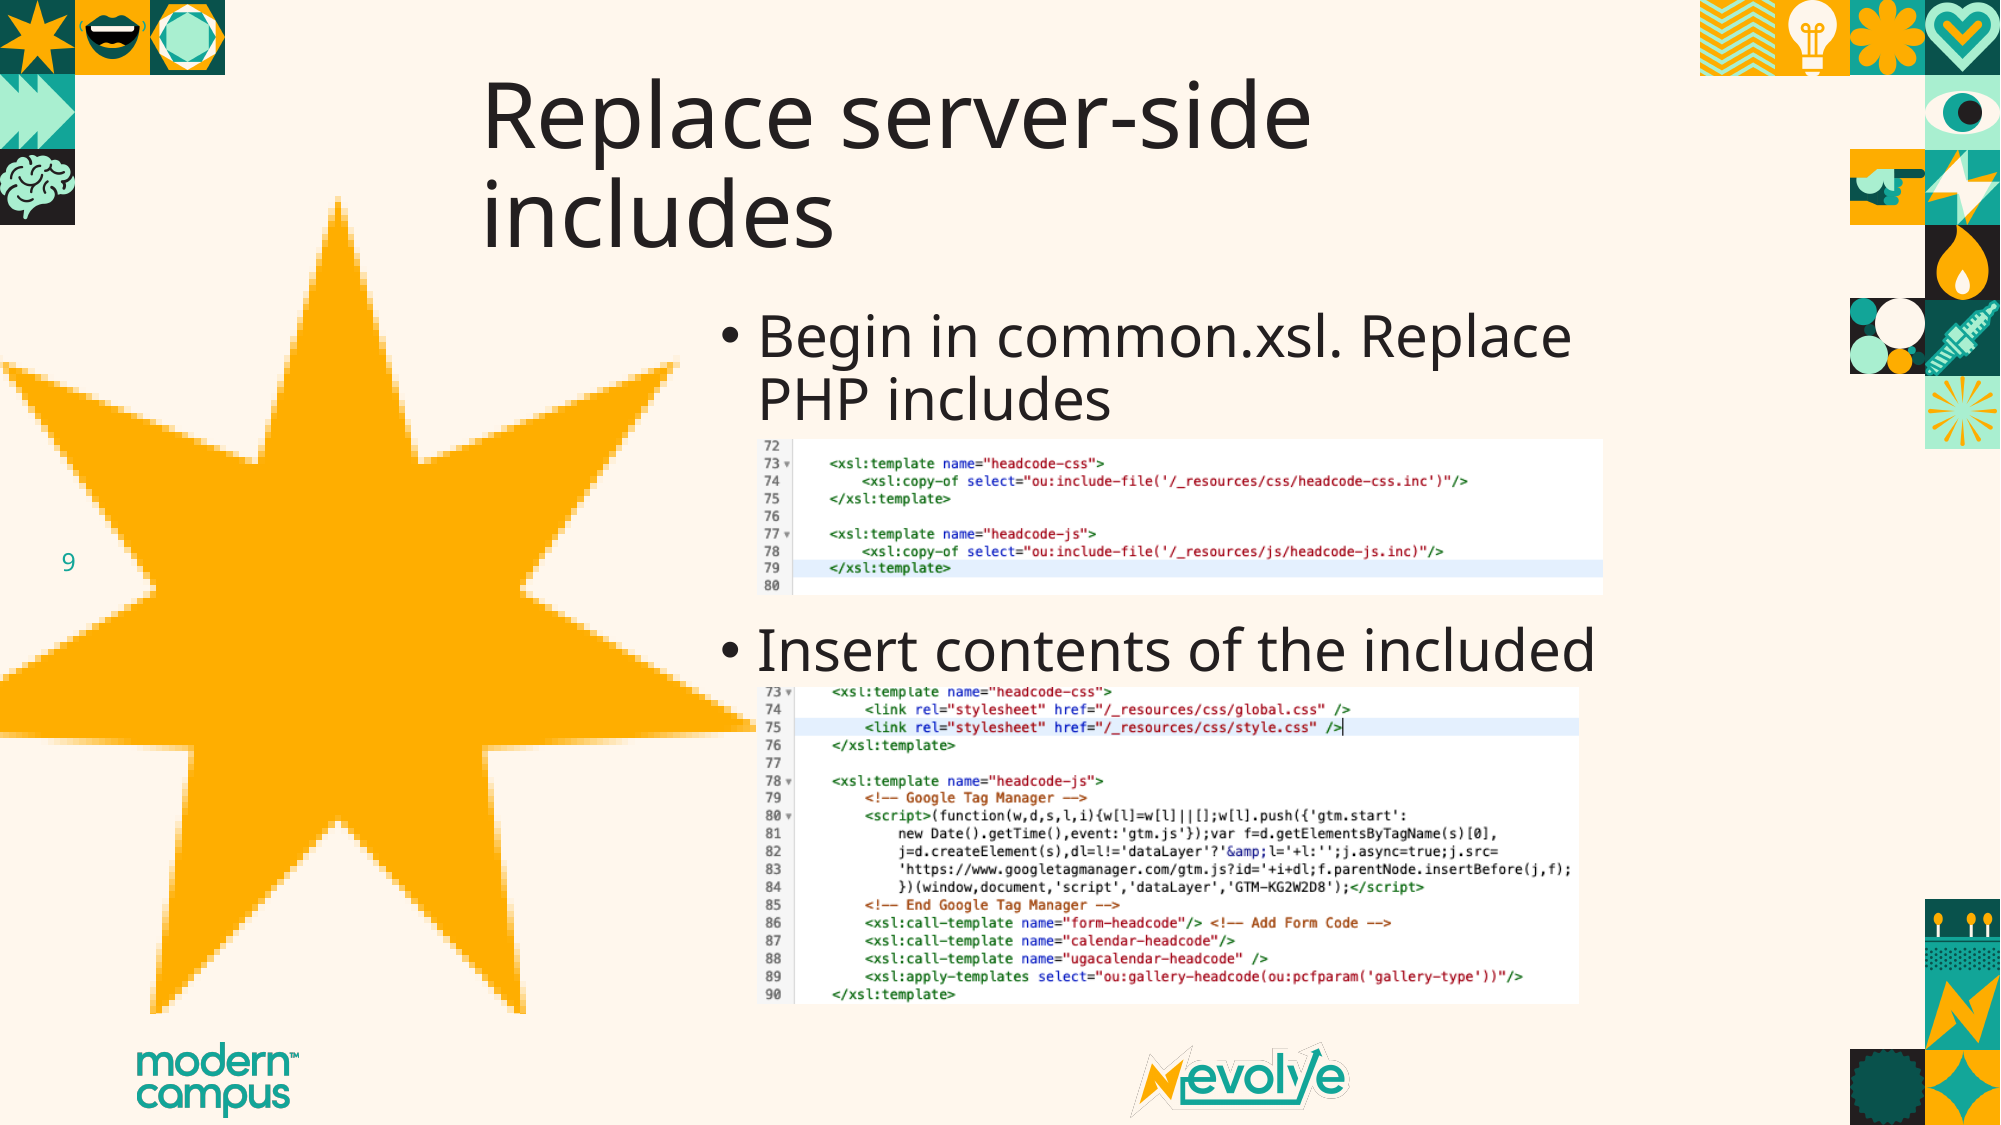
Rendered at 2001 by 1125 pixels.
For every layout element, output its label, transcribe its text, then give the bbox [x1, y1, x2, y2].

picture [137, 1042, 299, 1118]
picture [1700, 0, 2000, 449]
picture [757, 687, 1579, 1004]
picture [0, 0, 225, 225]
picture [1130, 1042, 1350, 1118]
picture [1850, 899, 2000, 1125]
list Begin in common.xsl. Replace PHP includes Insert contents of the included files [690, 299, 1665, 1014]
picture [757, 439, 1603, 596]
title Replace server-side includes [465, 59, 1665, 278]
